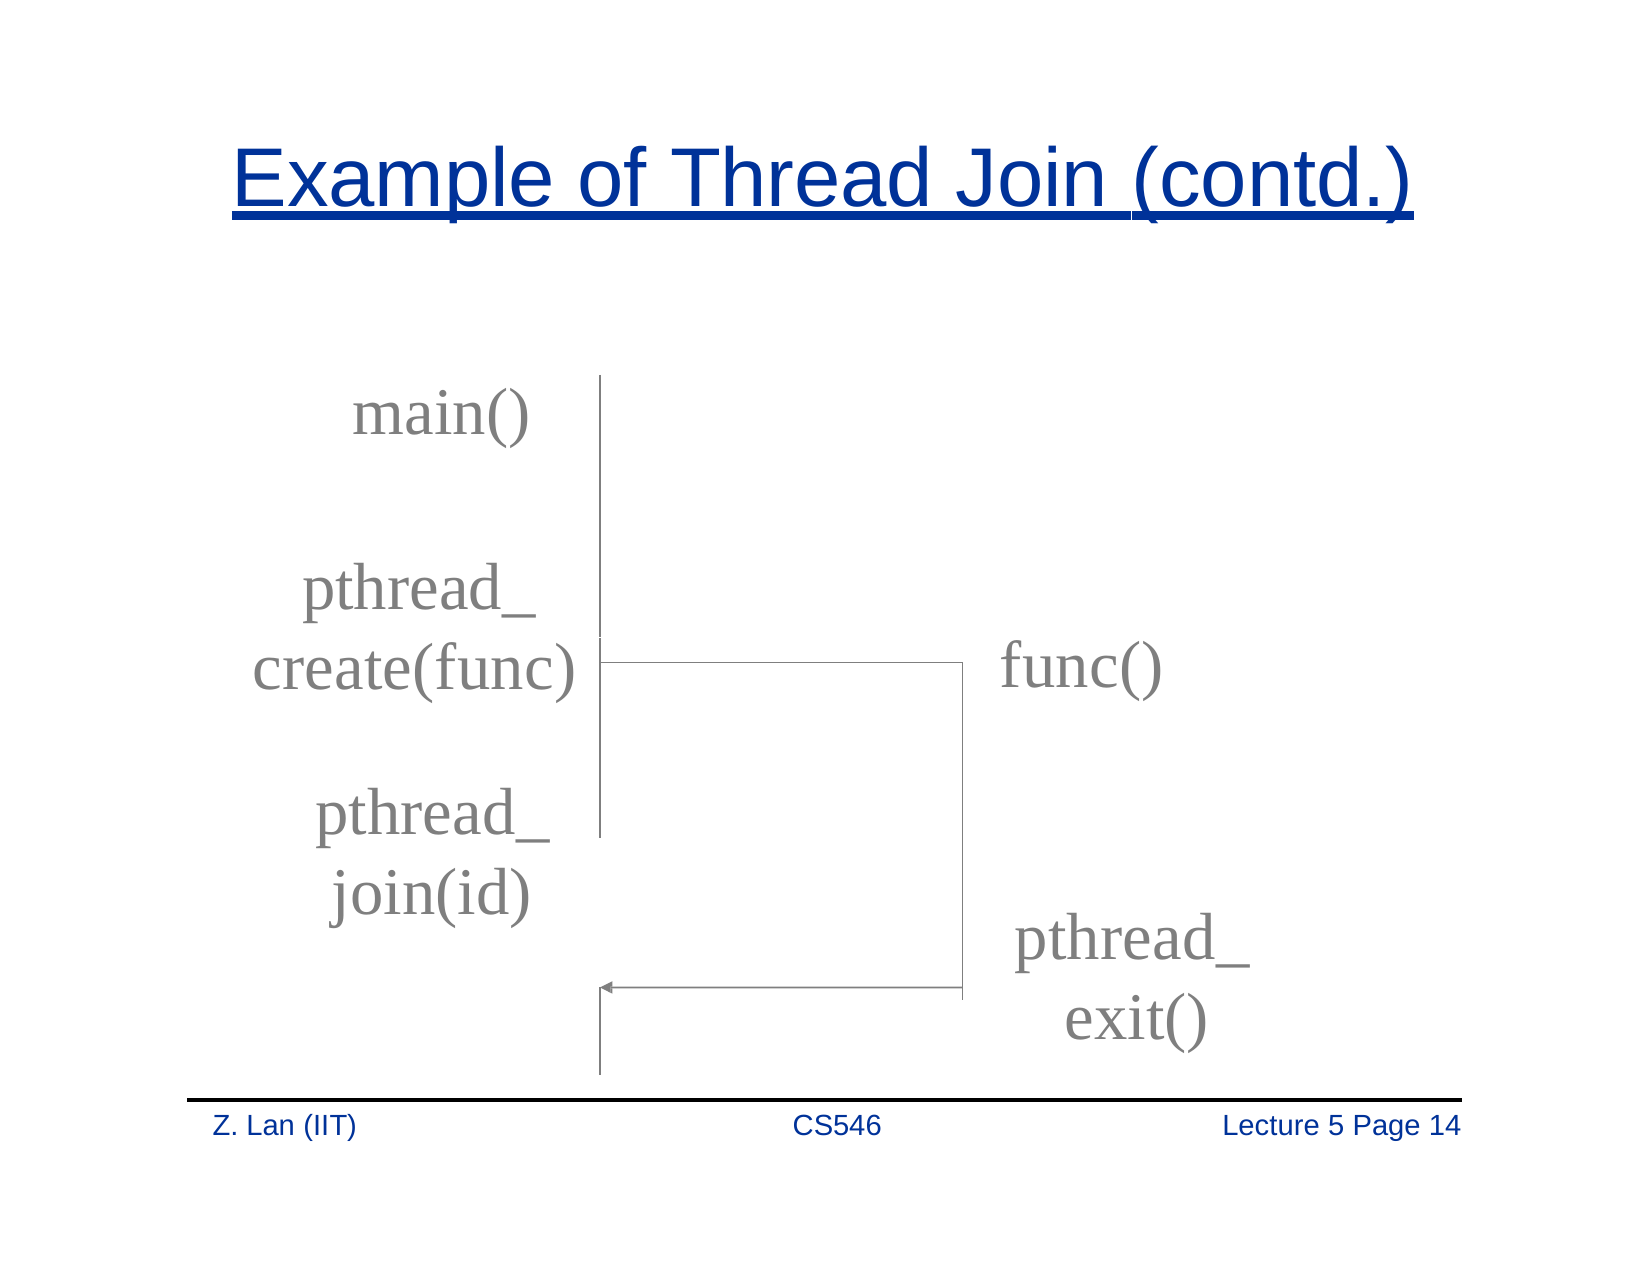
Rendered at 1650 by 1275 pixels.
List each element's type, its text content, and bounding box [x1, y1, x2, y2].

text_box func() [997, 621, 1166, 702]
text_box [599, 981, 963, 994]
title Example of Thread Join (contd.) [185, 59, 1465, 336]
text_box pthread_ join(id) [312, 767, 552, 928]
slide_number Lecture 5 Page 10 [1220, 1111, 1464, 1275]
text_box pthread_ create(func) [250, 542, 578, 703]
slide_number Z. Lan (IIT) [200, 1093, 360, 1275]
text_box pthread_ exit() [1012, 892, 1252, 1053]
footer CS546 [790, 1111, 885, 1275]
text_box main() [350, 367, 533, 448]
